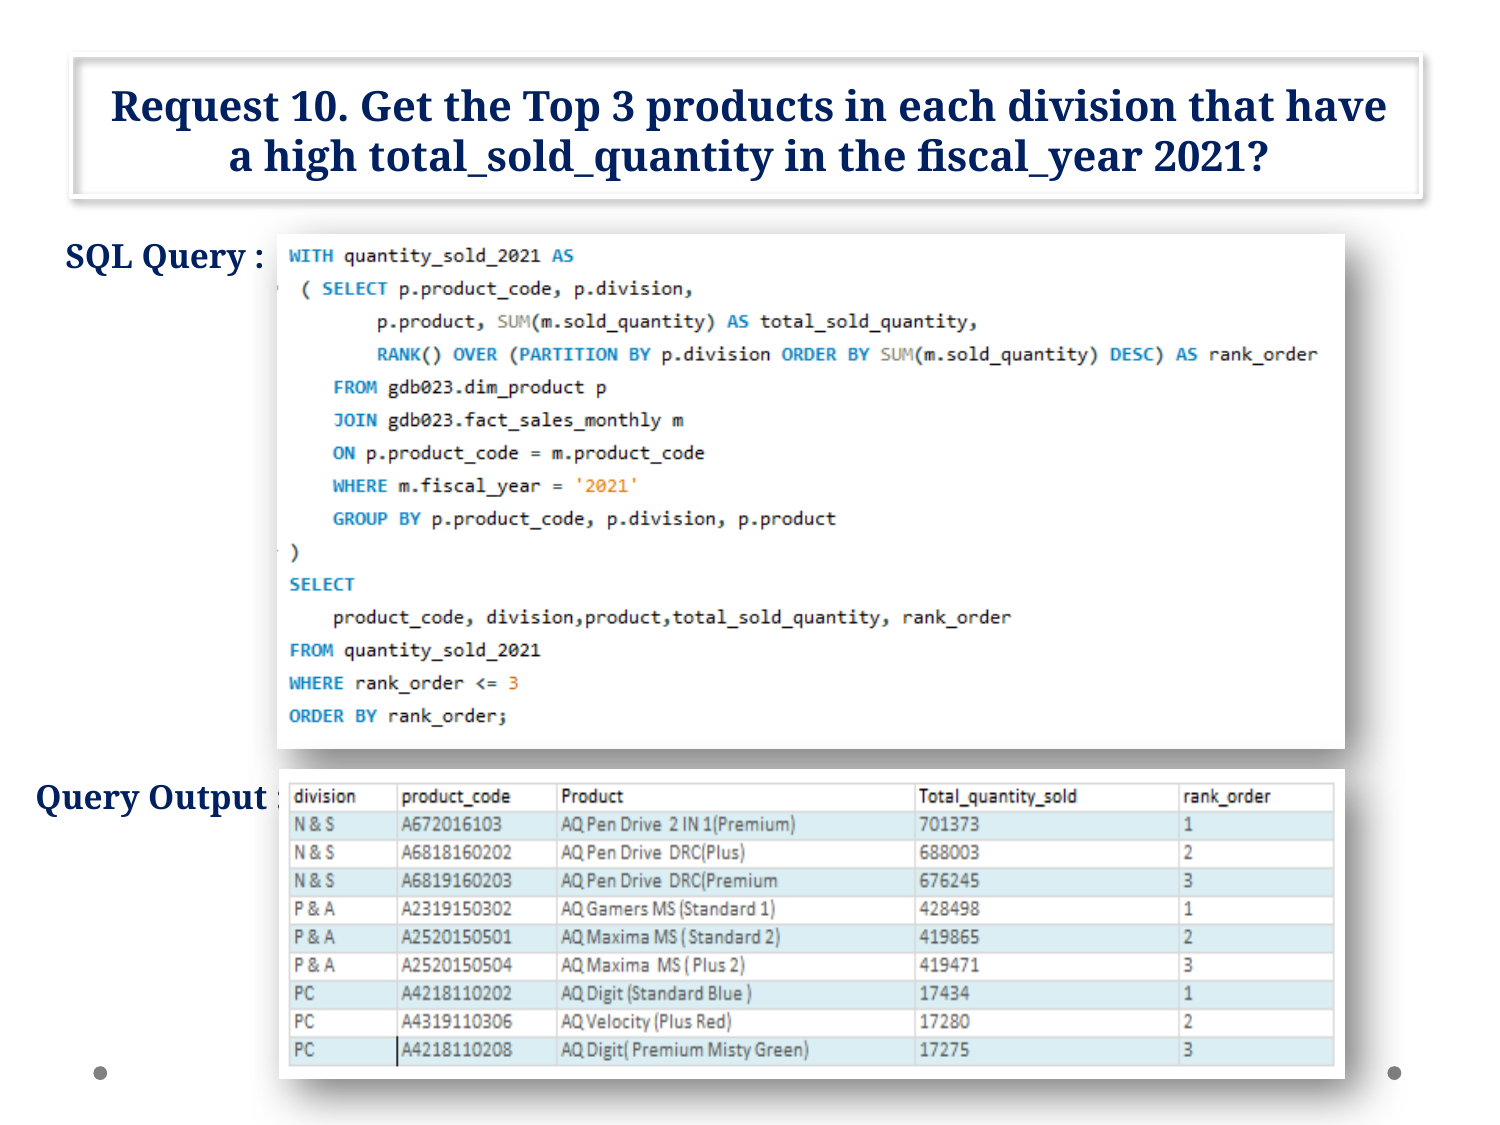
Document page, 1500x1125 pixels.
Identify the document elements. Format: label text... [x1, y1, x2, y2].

text_box Query Output : [20, 769, 264, 824]
picture [279, 768, 1345, 1080]
picture [276, 234, 1345, 750]
text_box Request 10. Get the Top 3 products in each division that have a high total_sold_quantity in the fiscal_year 2021? [79, 72, 1419, 188]
text_box SQL Query : [50, 227, 280, 283]
text_box [69, 52, 1423, 199]
